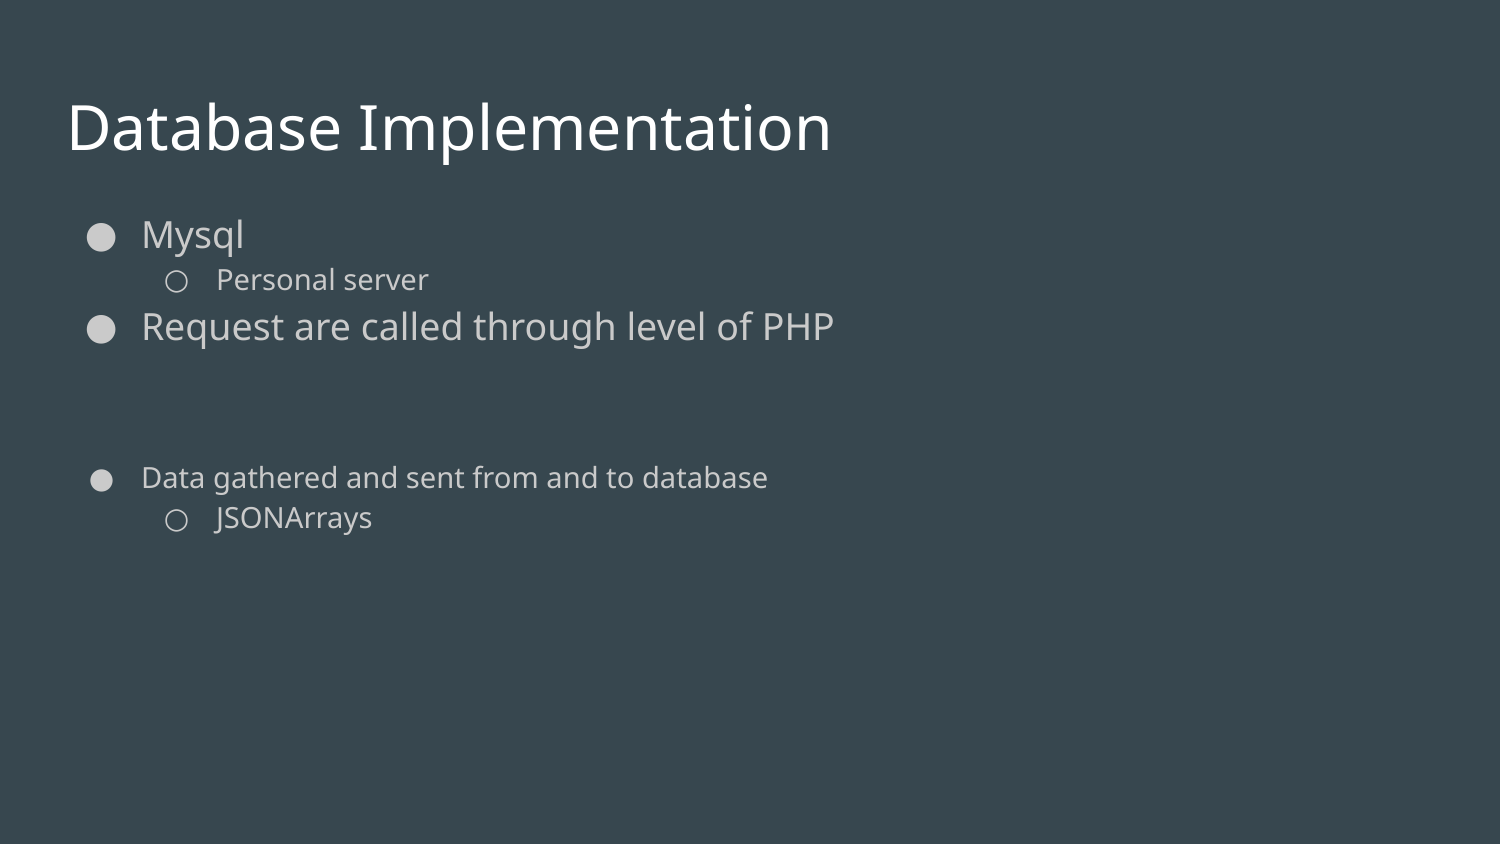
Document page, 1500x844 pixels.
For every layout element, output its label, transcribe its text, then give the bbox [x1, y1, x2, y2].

list Mysql Personal server Request are called through level of PHP Data gathered and sent from and to database JSONArrays [51, 189, 1449, 750]
title Database Implementation [51, 72, 1449, 167]
